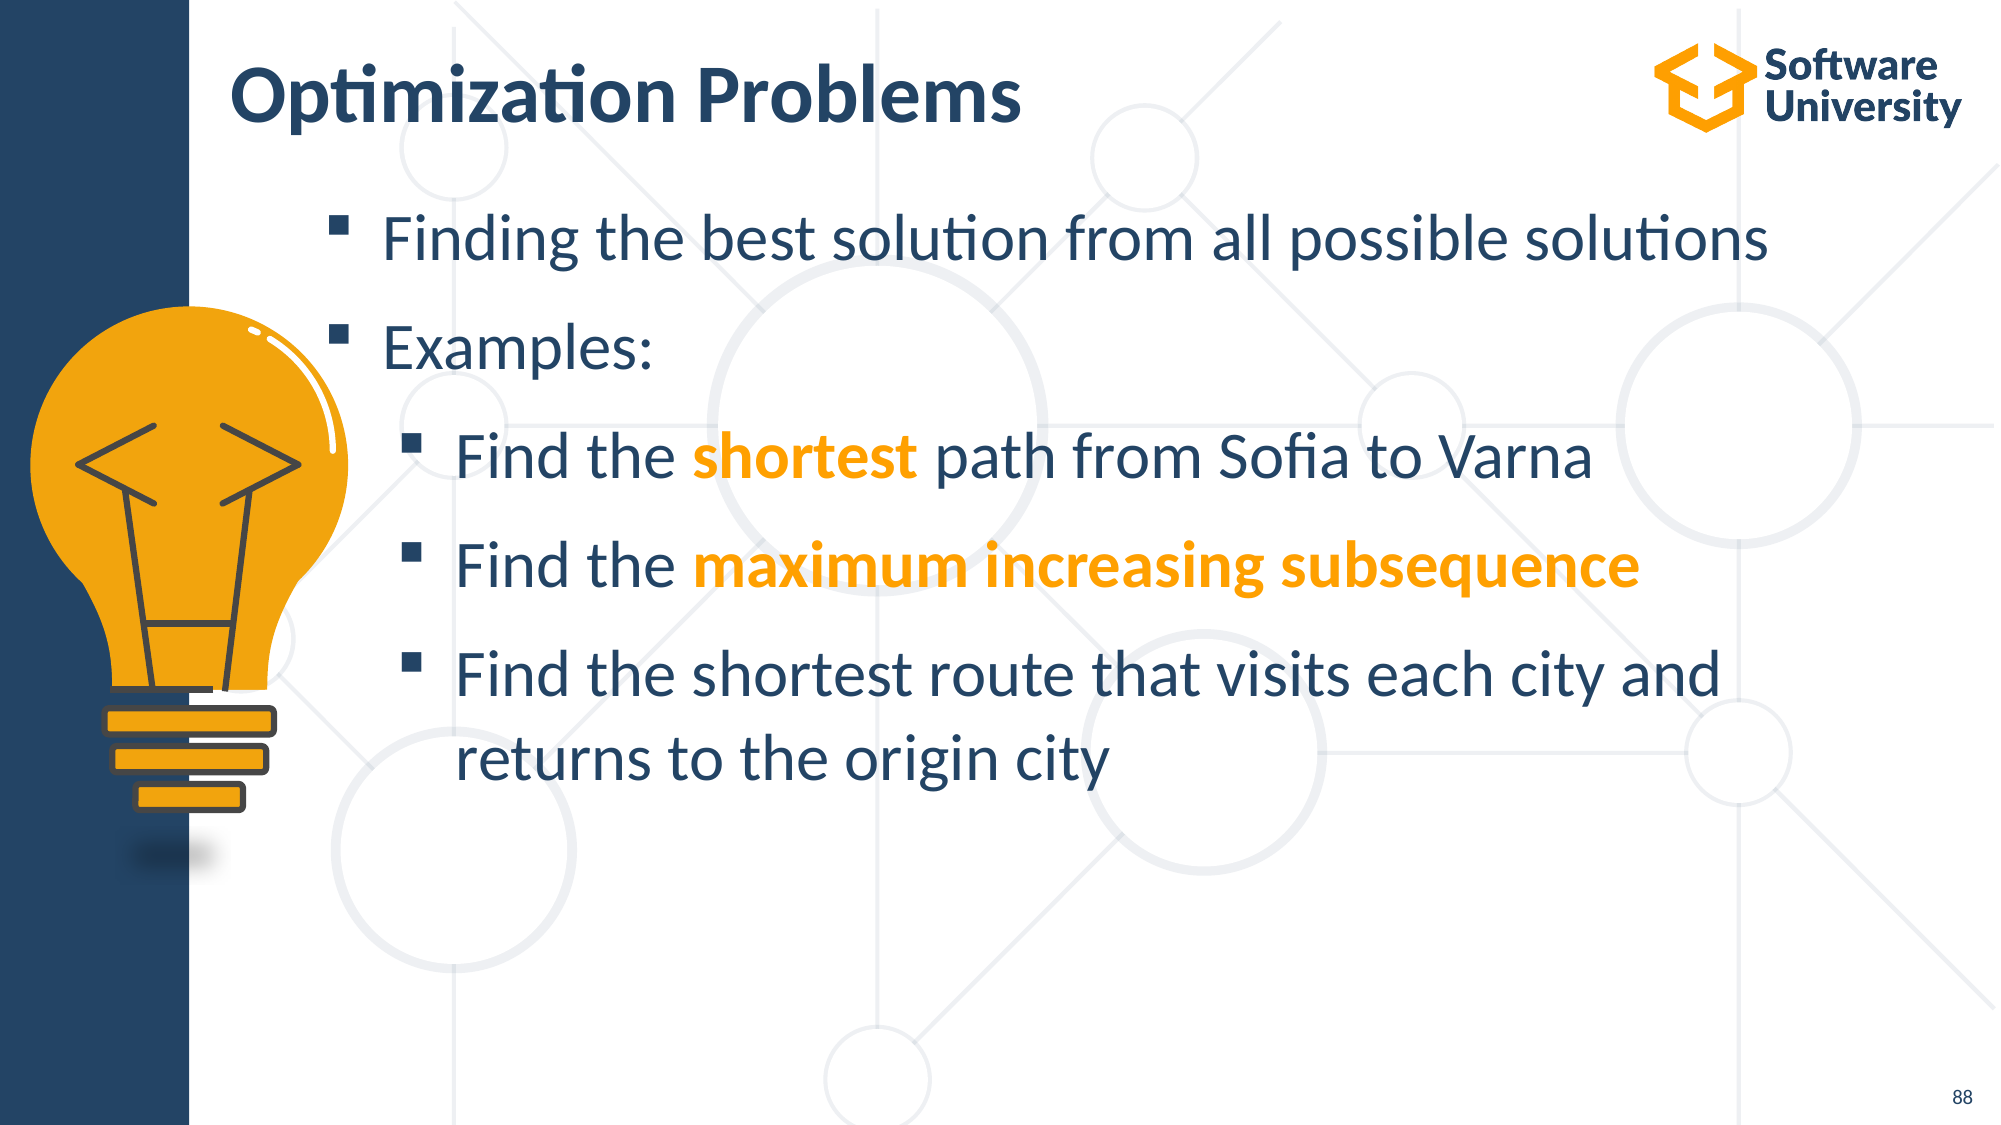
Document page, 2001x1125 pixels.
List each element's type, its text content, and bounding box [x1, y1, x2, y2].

picture [1641, 31, 1973, 145]
title Optimization Problems [212, 16, 1628, 162]
slide_number 88 [1927, 1067, 1989, 1117]
list Finding the best solution from all possible solutions Examples: Find the shortest path from Sofia to Varna Find the maximum increasing subsequence Find the shortest route that visits each city and returns to the origin city [306, 183, 1968, 1094]
